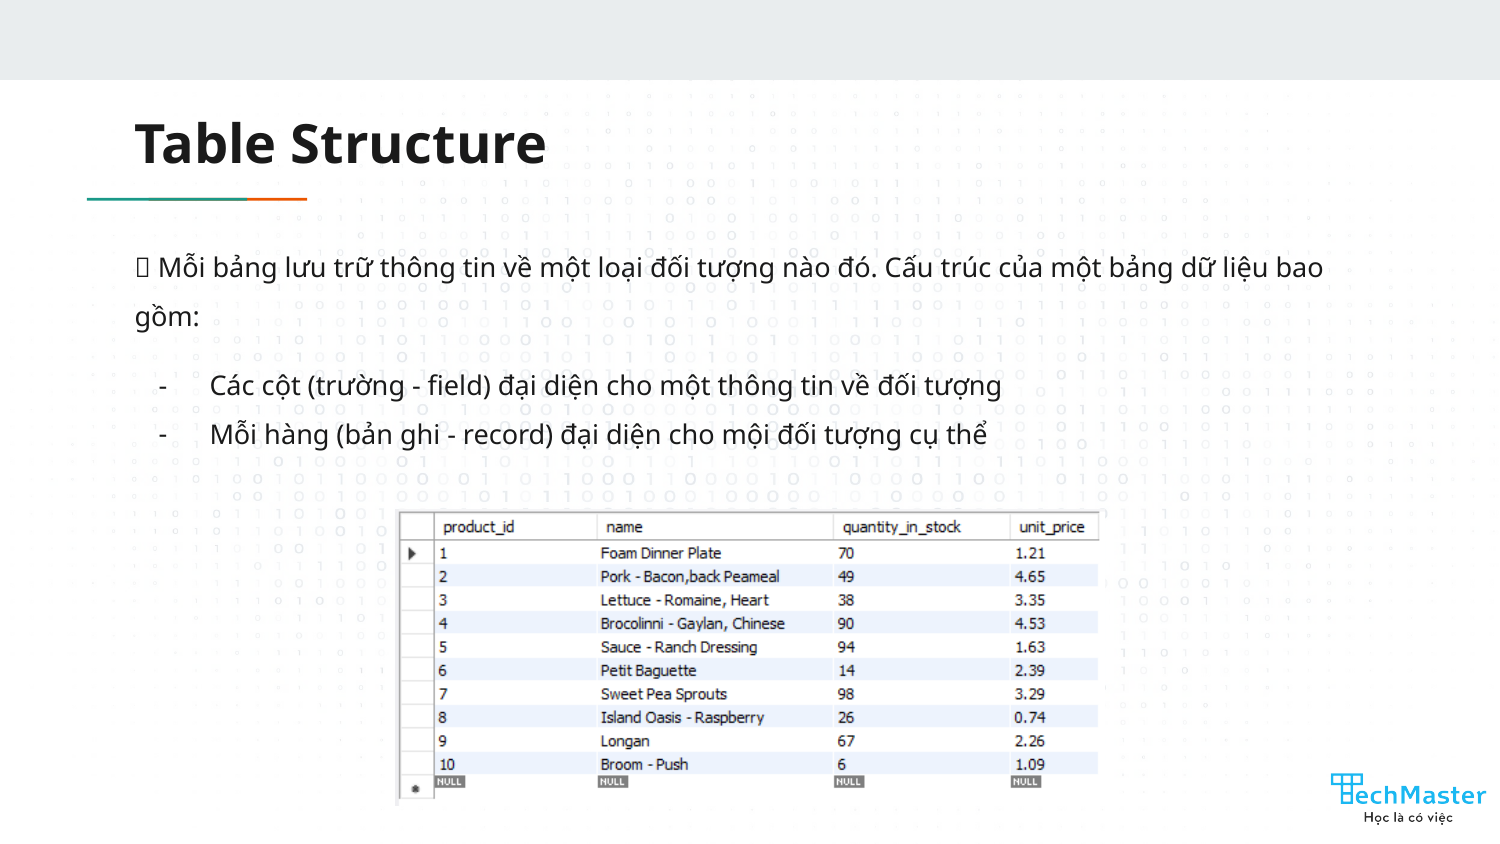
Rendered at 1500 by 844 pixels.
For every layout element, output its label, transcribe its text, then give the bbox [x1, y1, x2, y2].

list 💡 Mỗi bảng lưu trữ thông tin về một loại đối tượng nào đó. Cấu trúc của một bảng dữ liệu bao gồm: Các cột (trường - field) đại diện cho một thông tin về đối tượng Mỗi hàng (bản ghi - record) đại diện cho mội đối tượng cụ thể [119, 219, 1381, 806]
picture [1329, 754, 1488, 844]
picture [395, 508, 1105, 806]
title Table Structure [119, 94, 1381, 183]
